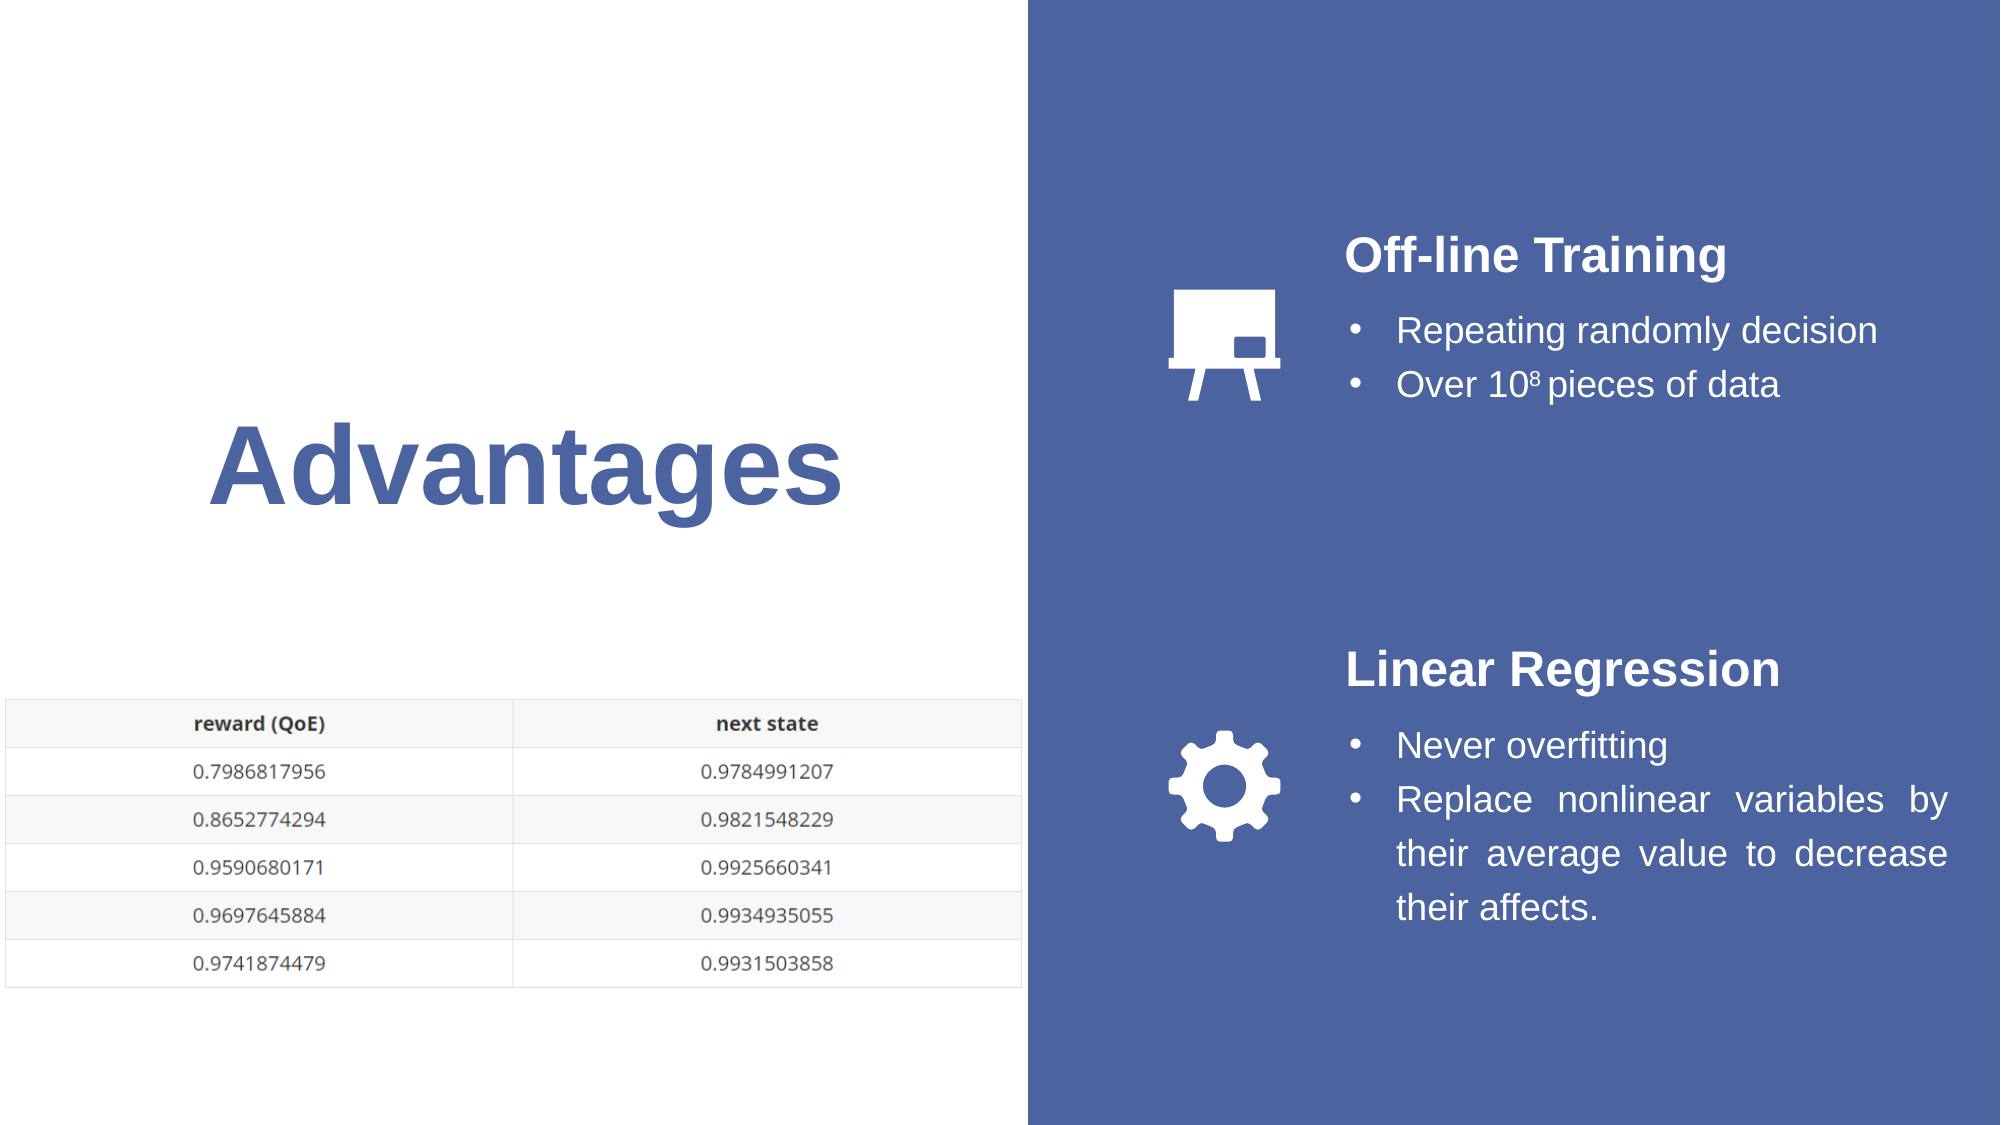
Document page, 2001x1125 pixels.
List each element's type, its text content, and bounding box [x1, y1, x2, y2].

text_box Advantages [58, 317, 995, 535]
text_box Repeating randomly decision Over 108 pieces of data [1334, 289, 1942, 413]
text_box [1027, 0, 2000, 1125]
text_box [1168, 730, 1281, 842]
text_box Linear Regression [1330, 628, 1797, 704]
text_box [1168, 289, 1281, 401]
text_box Off-line Training [1329, 215, 1744, 291]
picture [0, 691, 1028, 993]
text_box Never overfitting Replace nonlinear variables by their average value to decrease their affects. [1334, 704, 1964, 935]
